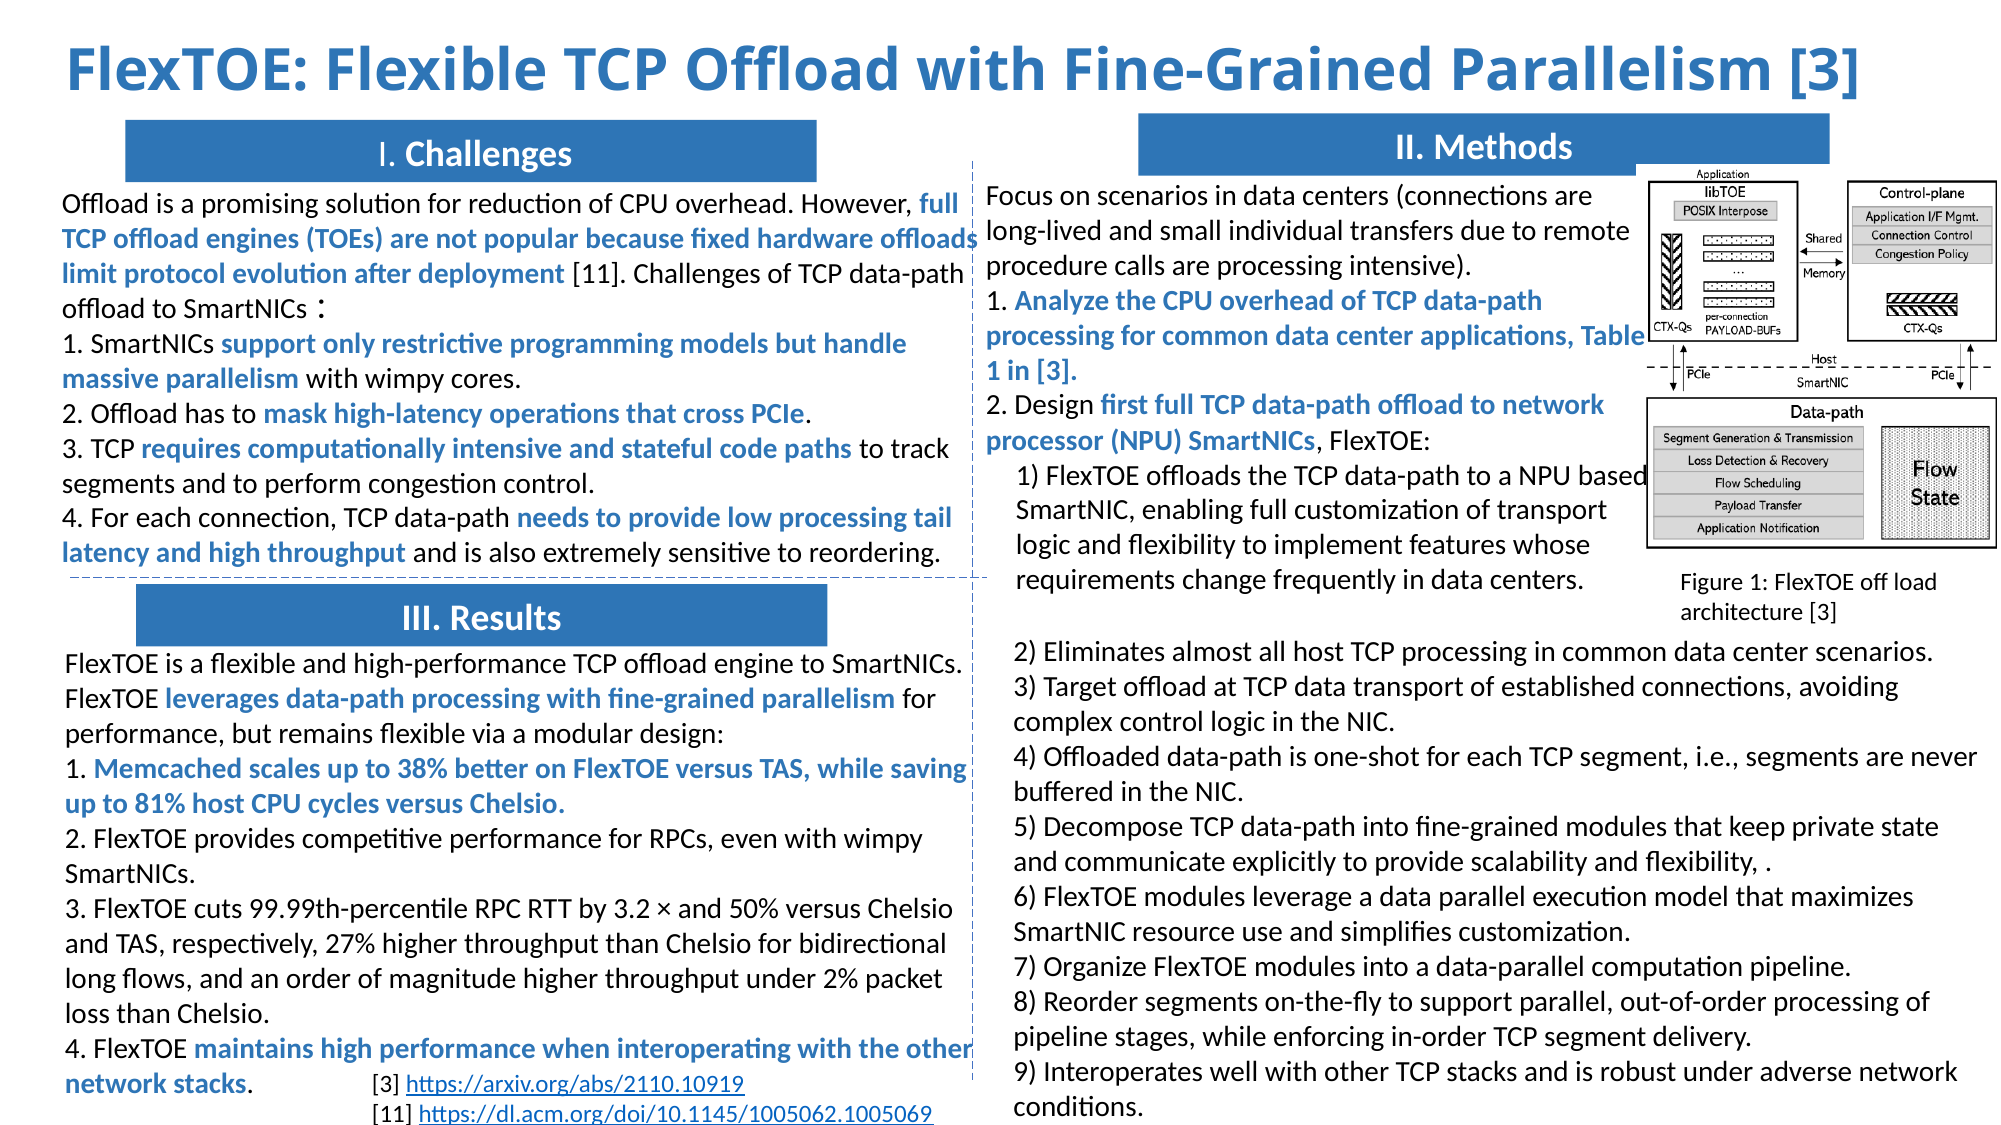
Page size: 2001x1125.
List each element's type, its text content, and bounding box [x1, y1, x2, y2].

text_box 2) Eliminates almost all host TCP processing in common data center scenarios. 3) Target offload at TCP data transport of established connections, avoiding complex control logic in the NIC. 4) Offloaded data-path is one-shot for each TCP segment, i.e., segments are never buffered in the NIC. 5) Decompose TCP data-path into fine-grained modules that keep private state and communicate explicitly to provide scalability and flexibility, . 6) FlexTOE modules leverage a data parallel execution model that maximizes SmartNIC resource use and simplifies customization. 7) Organize FlexTOE modules into a data-parallel computation pipeline. 8) Reorder segments on-the-fly to support parallel, out-of-order processing of pipeline stages, while enforcing in-order TCP segment delivery. 9) Interoperates well with other TCP stacks and is robust under adverse network conditions. [998, 625, 2000, 1125]
text_box III. Results [135, 583, 828, 647]
title FlexTOE: Flexible TCP Offload with Fine-Grained Parallelism [3] [50, 0, 1987, 144]
text_box Focus on scenarios in data centers (connections are long-lived and small individual transfers due to remote procedure calls are processing intensive). 1. Analyze the CPU overhead of TCP data-path processing for common data center applications, Table 1 in [3]. 2. Design first full TCP data-path offload to network processor (NPU) SmartNICs, FlexTOE: 1) FlexTOE offloads the TCP data-path to a NPU based SmartNIC, enabling full customization of transport logic and flexibility to implement features whose requirements change frequently in data centers. [973, 168, 1665, 603]
text_box FlexTOE is a flexible and high-performance TCP offload engine to SmartNICs. FlexTOE leverages data-path processing with fine-grained parallelism for performance, but remains flexible via a modular design: 1. Memcached scales up to 38% better on FlexTOE versus TAS, while saving up to 81% host CPU cycles versus Chelsio. 2. FlexTOE provides competitive performance for RPCs, even with wimpy SmartNICs. 3. FlexTOE cuts 99.99th-percentile RPC RTT by 3.2 × and 50% versus Chelsio and TAS, respectively, 27% higher throughput than Chelsio for bidirectional long flows, and an order of magnitude higher throughput under 2% packet loss than Chelsio. 4. FlexTOE maintains high performance when interoperating with the other network stacks. [49, 637, 992, 1107]
text_box I. Challenges [124, 119, 818, 176]
text_box II. Methods [1137, 112, 1831, 168]
picture [1636, 164, 2000, 555]
text_box Offload is a promising solution for reduction of CPU overhead. However, full TCP offload engines (TOEs) are not popular because fixed hardware offloads limit protocol evolution after deployment [11]. Challenges of TCP data-path offload to SmartNICs： 1. SmartNICs support only restrictive programming models but handle massive parallelism with wimpy cores. 2. Offload has to mask high-latency operations that cross PCIe. 3. TCP requires computationally intensive and stateful code paths to track segments and to perform congestion control. 4. For each connection, TCP data-path needs to provide low processing tail latency and high throughput and is also extremely sensitive to reordering. [47, 176, 970, 577]
text_box Figure 1: FlexTOE off load architecture [3] [1665, 558, 2000, 633]
text_box [3] https://arxiv.org/abs/2110.10919 [11] https://dl.acm.org/doi/10.1145/1005062.1005069 [357, 1060, 969, 1125]
